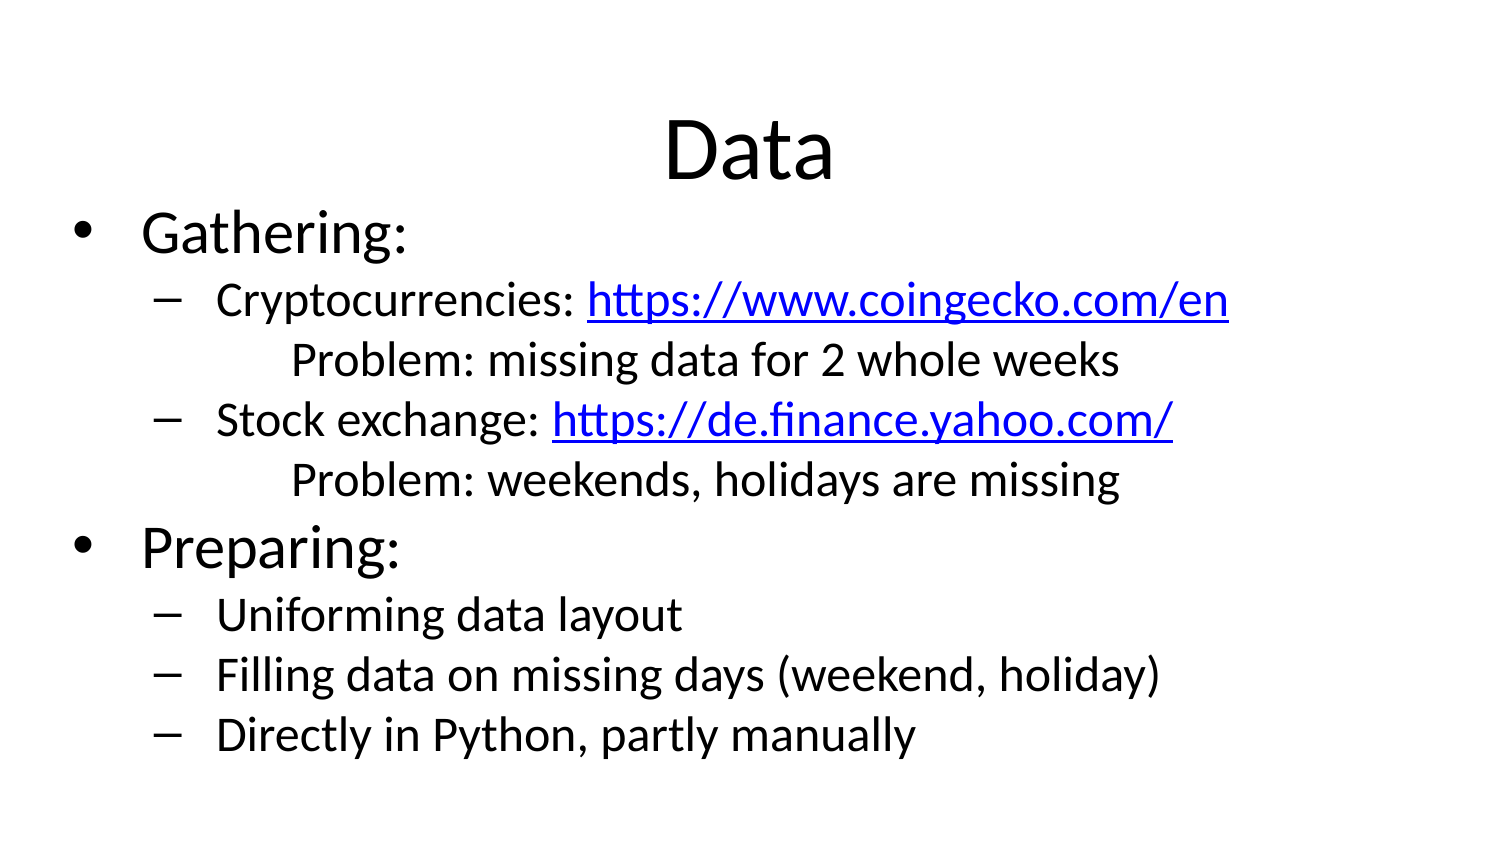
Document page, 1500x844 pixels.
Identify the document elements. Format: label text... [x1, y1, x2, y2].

title Data [51, 72, 1449, 167]
list Gathering: Cryptocurrencies: https://www.coingecko.com/en Problem: missing data for 2 whole weeks Stock exchange: https://de.finance.yahoo.com/ Problem: weekends, holidays are missing Preparing: Uniforming data layout Filling data on missing days (weekend, holiday) Directly in Python, partly manually [51, 176, 1449, 737]
